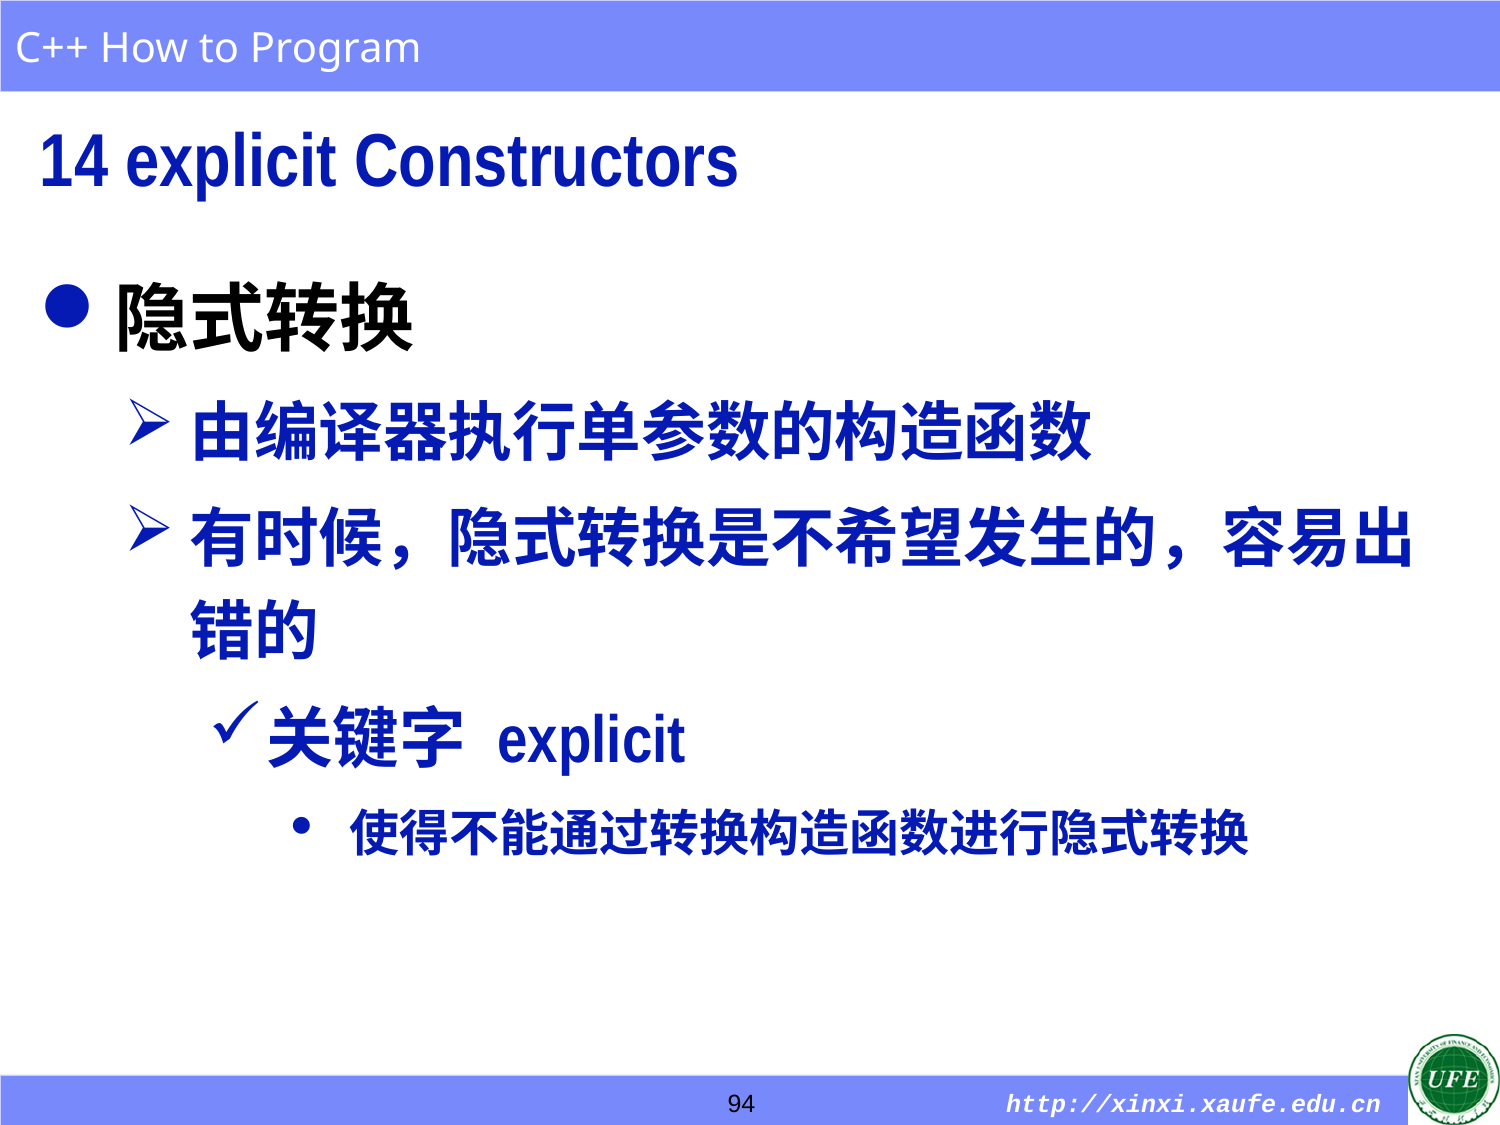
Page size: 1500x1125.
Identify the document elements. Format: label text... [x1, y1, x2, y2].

text_box 14 explicit Constructors [24, 99, 1475, 225]
picture [1408, 1034, 1500, 1125]
list 隐式转换 由编译器执行单参数的构造函数 有时候，隐式转换是不希望发生的，容易出错的 关键字 explicit 使得不能通过转换构造函数进行隐式转换 [24, 245, 1475, 988]
slide_number 94 [712, 1080, 775, 1121]
